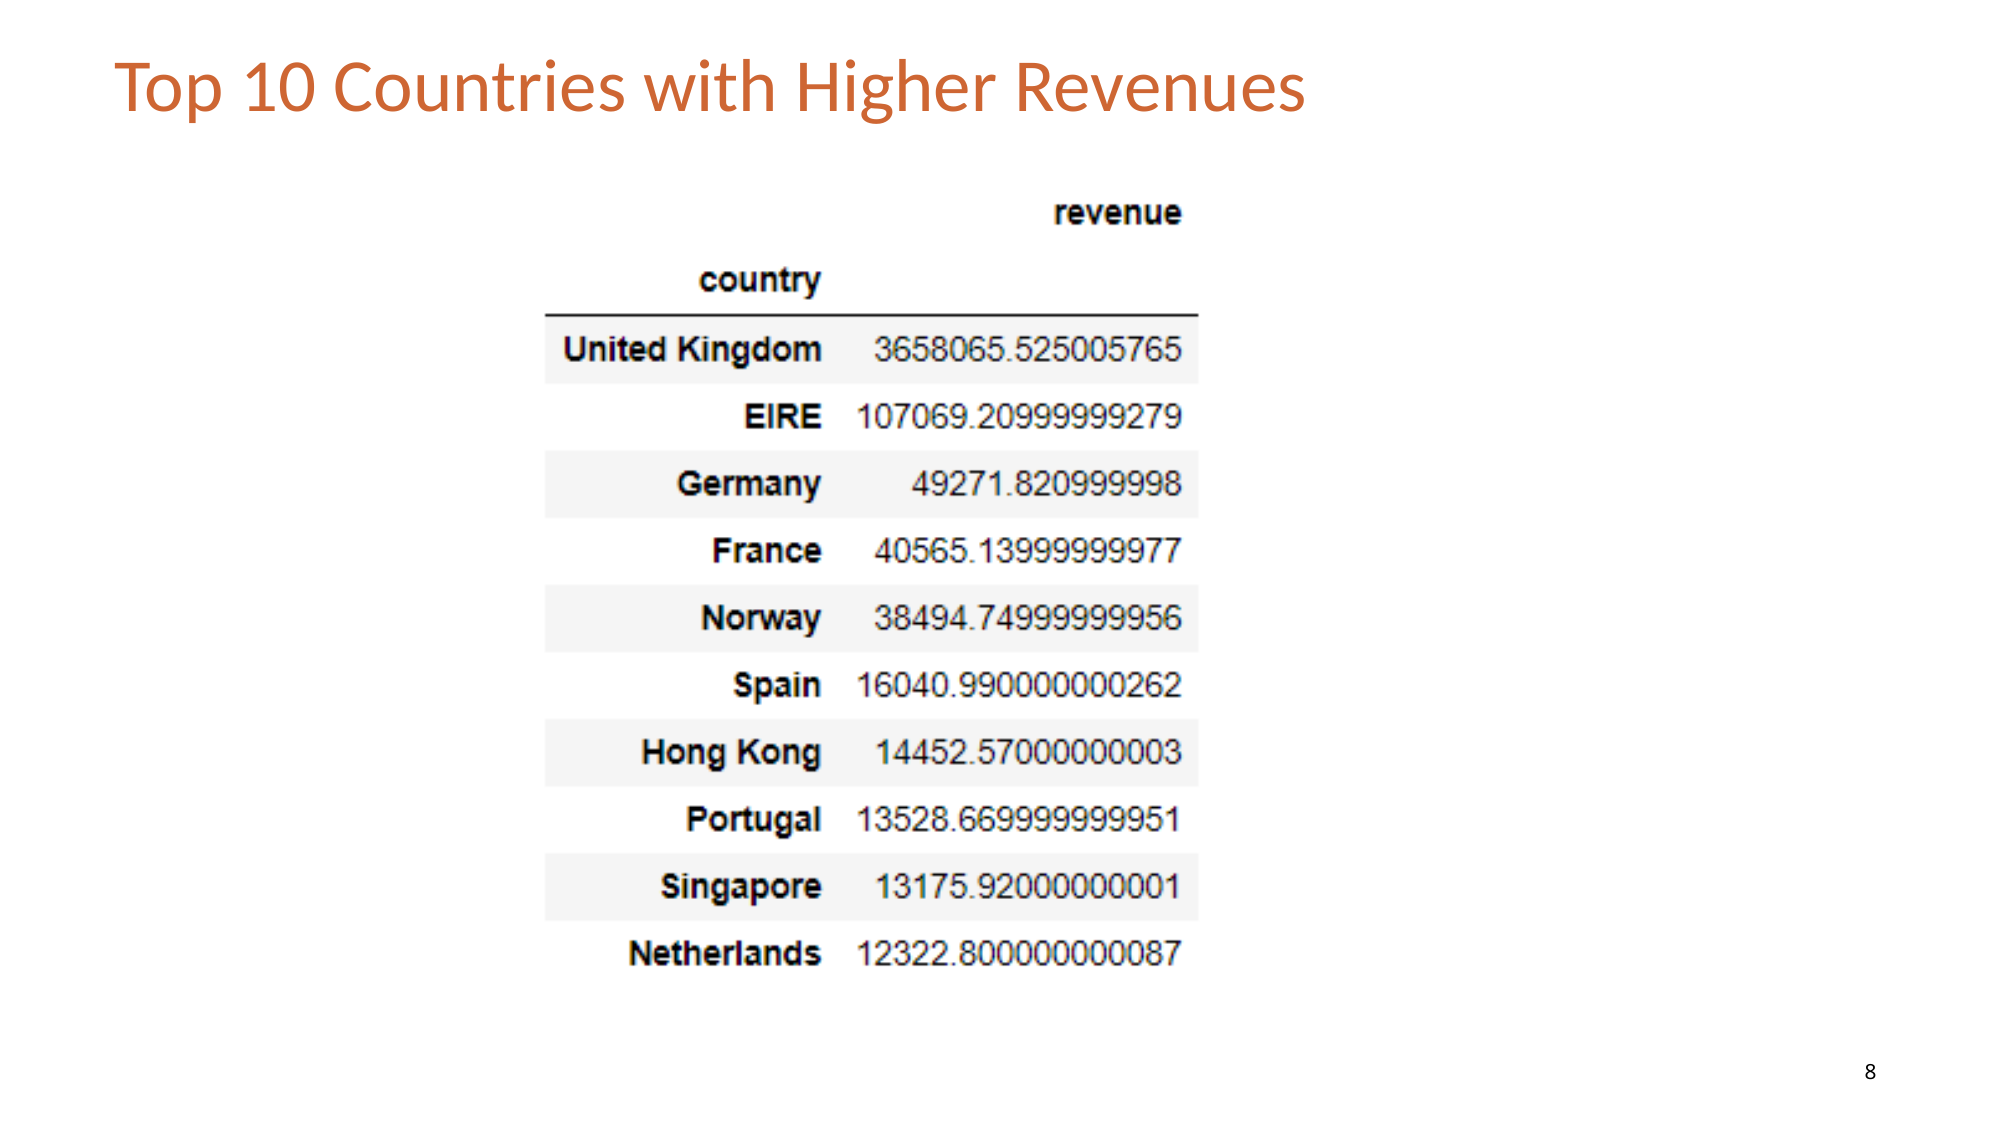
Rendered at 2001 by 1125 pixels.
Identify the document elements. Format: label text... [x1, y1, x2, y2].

slide_number 8 [1433, 1042, 1892, 1104]
picture [531, 173, 1215, 986]
title Top 10 Countries with Higher Revenues [99, 33, 1892, 142]
